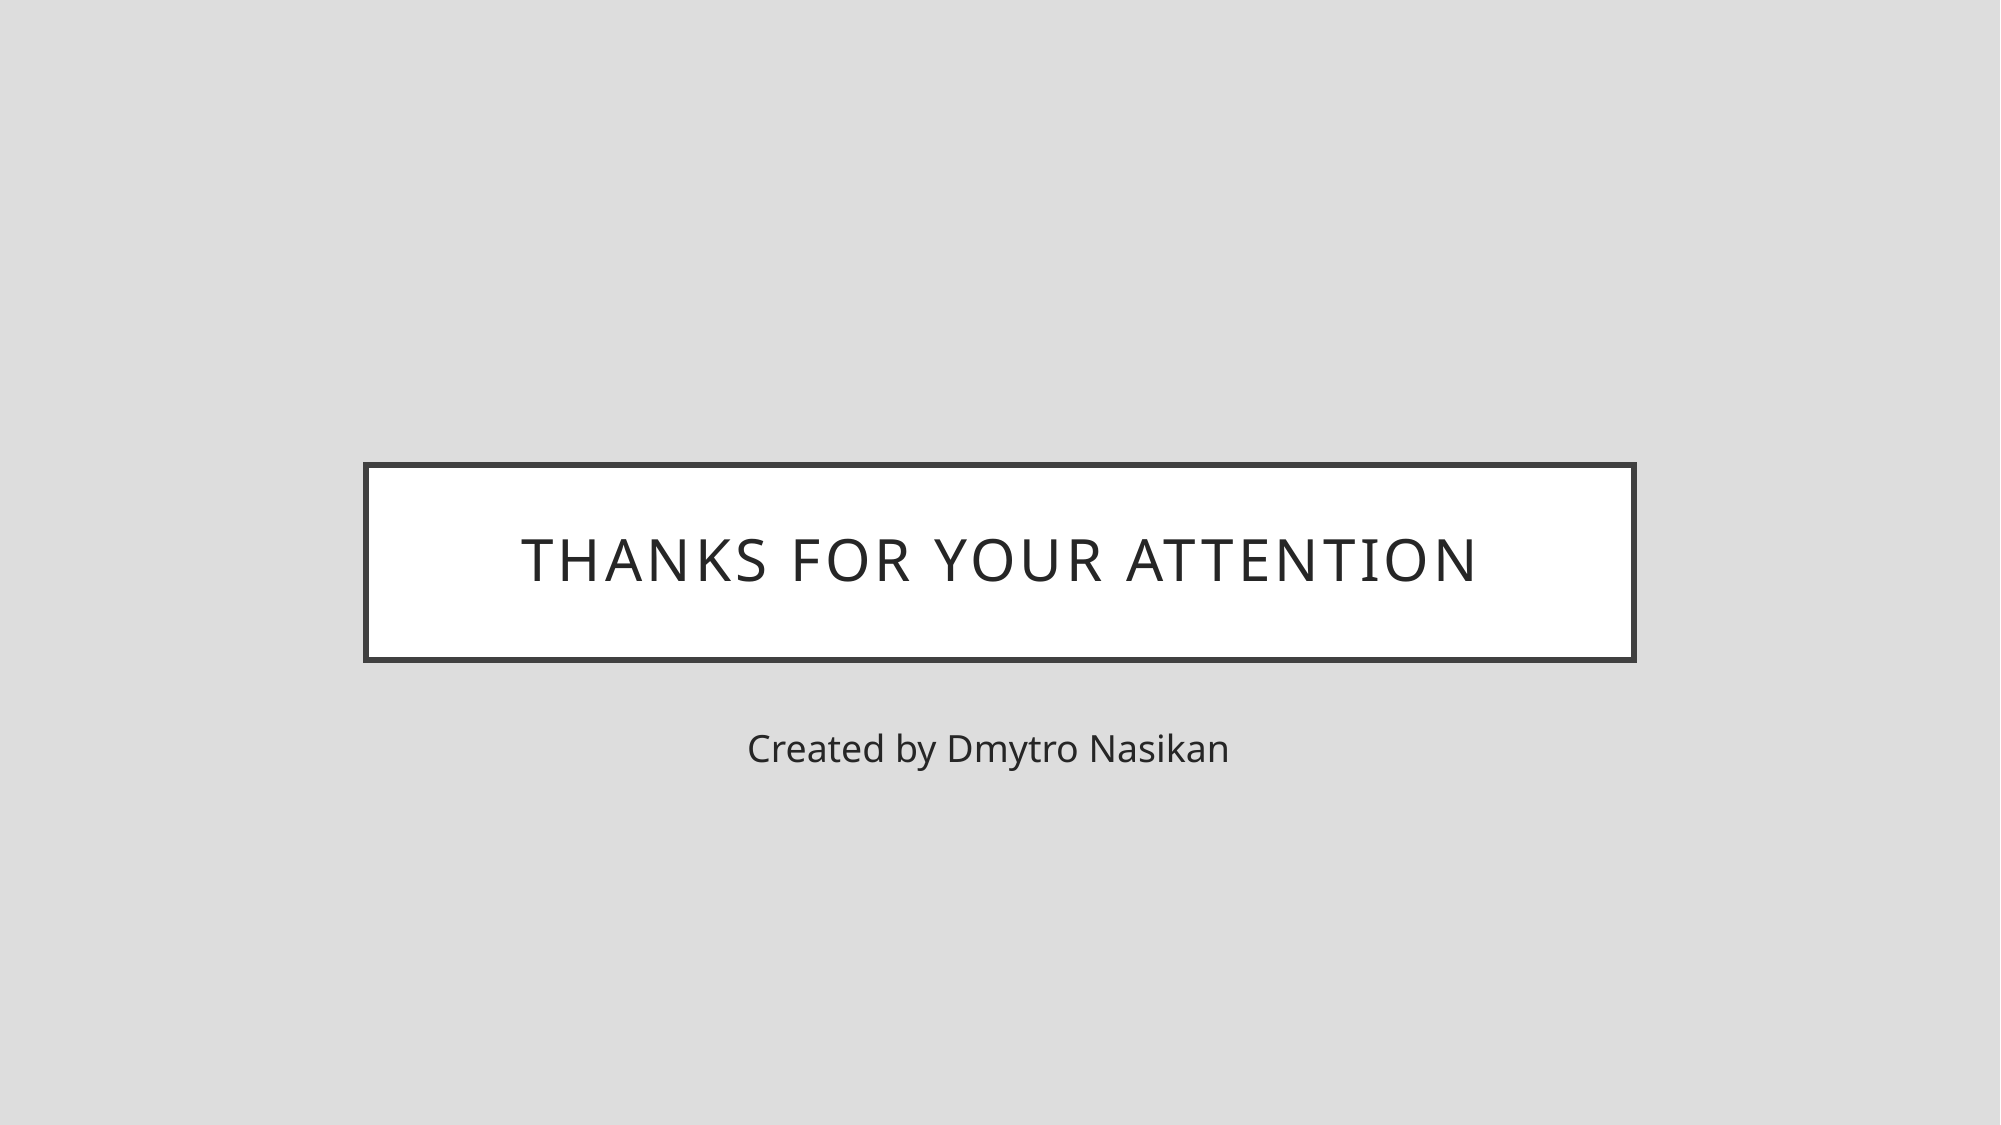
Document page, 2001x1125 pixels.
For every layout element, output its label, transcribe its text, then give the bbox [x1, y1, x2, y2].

title Thanks for your attention [363, 462, 1637, 663]
list Created by Dmytro Nasikan [731, 717, 2000, 1125]
